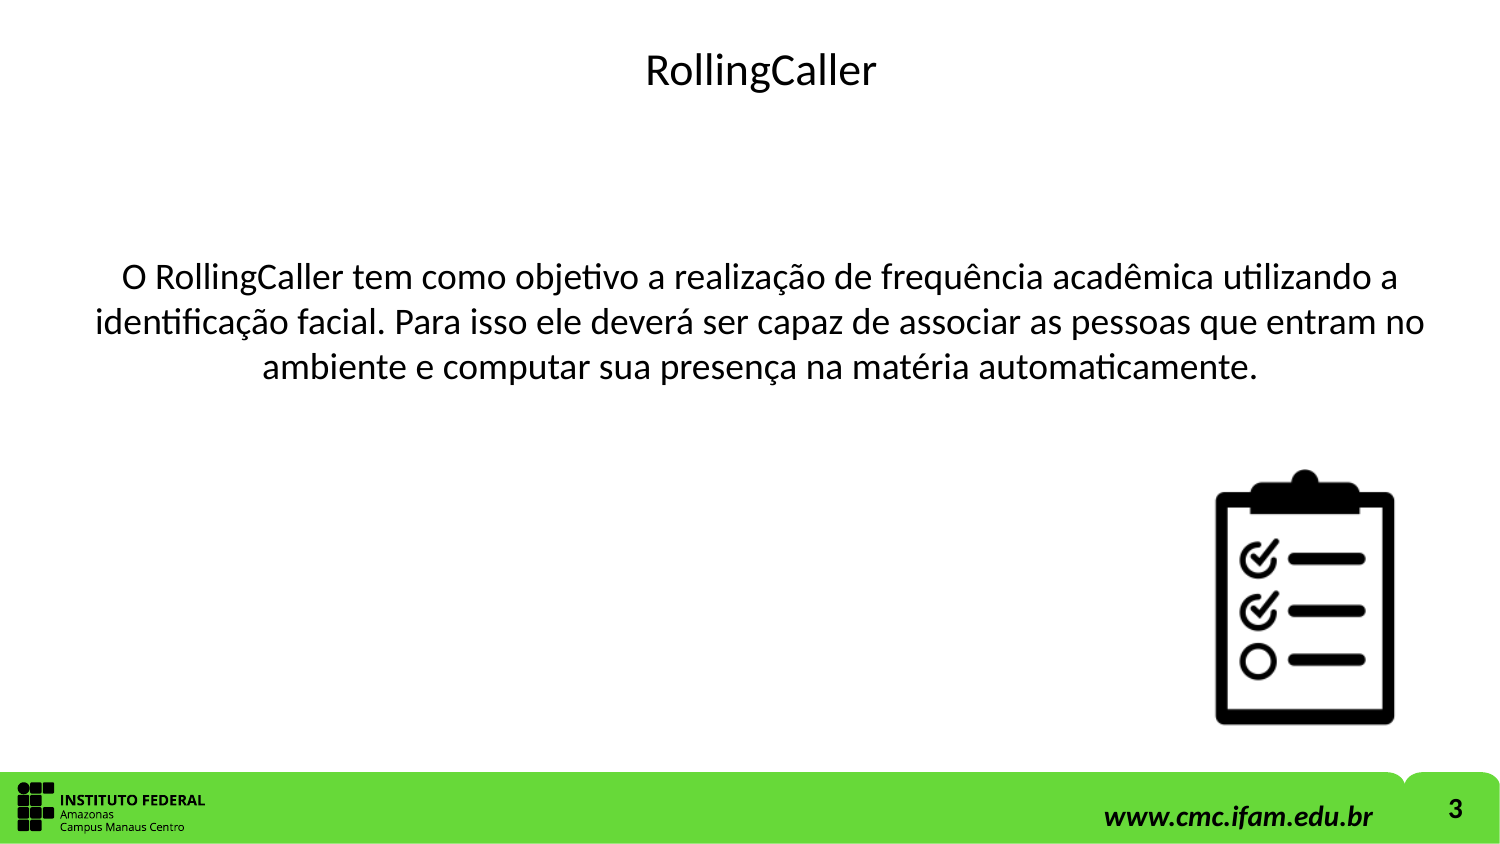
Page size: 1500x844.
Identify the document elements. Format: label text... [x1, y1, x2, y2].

title RollingCaller [64, 32, 1459, 103]
text_box www.cmc.ifam.edu.br [927, 789, 1388, 840]
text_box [17, 782, 206, 834]
slide_number 3 [1411, 784, 1500, 830]
subtitle O RollingCaller tem como objetivo a realização de frequência acadêmica utilizando a identificação facial. Para isso ele deverá ser capaz de associar as pessoas que entram no ambiente e computar sua presença na matéria automaticamente. [65, 244, 1456, 405]
picture [1174, 468, 1433, 727]
text_box [0, 772, 1500, 844]
